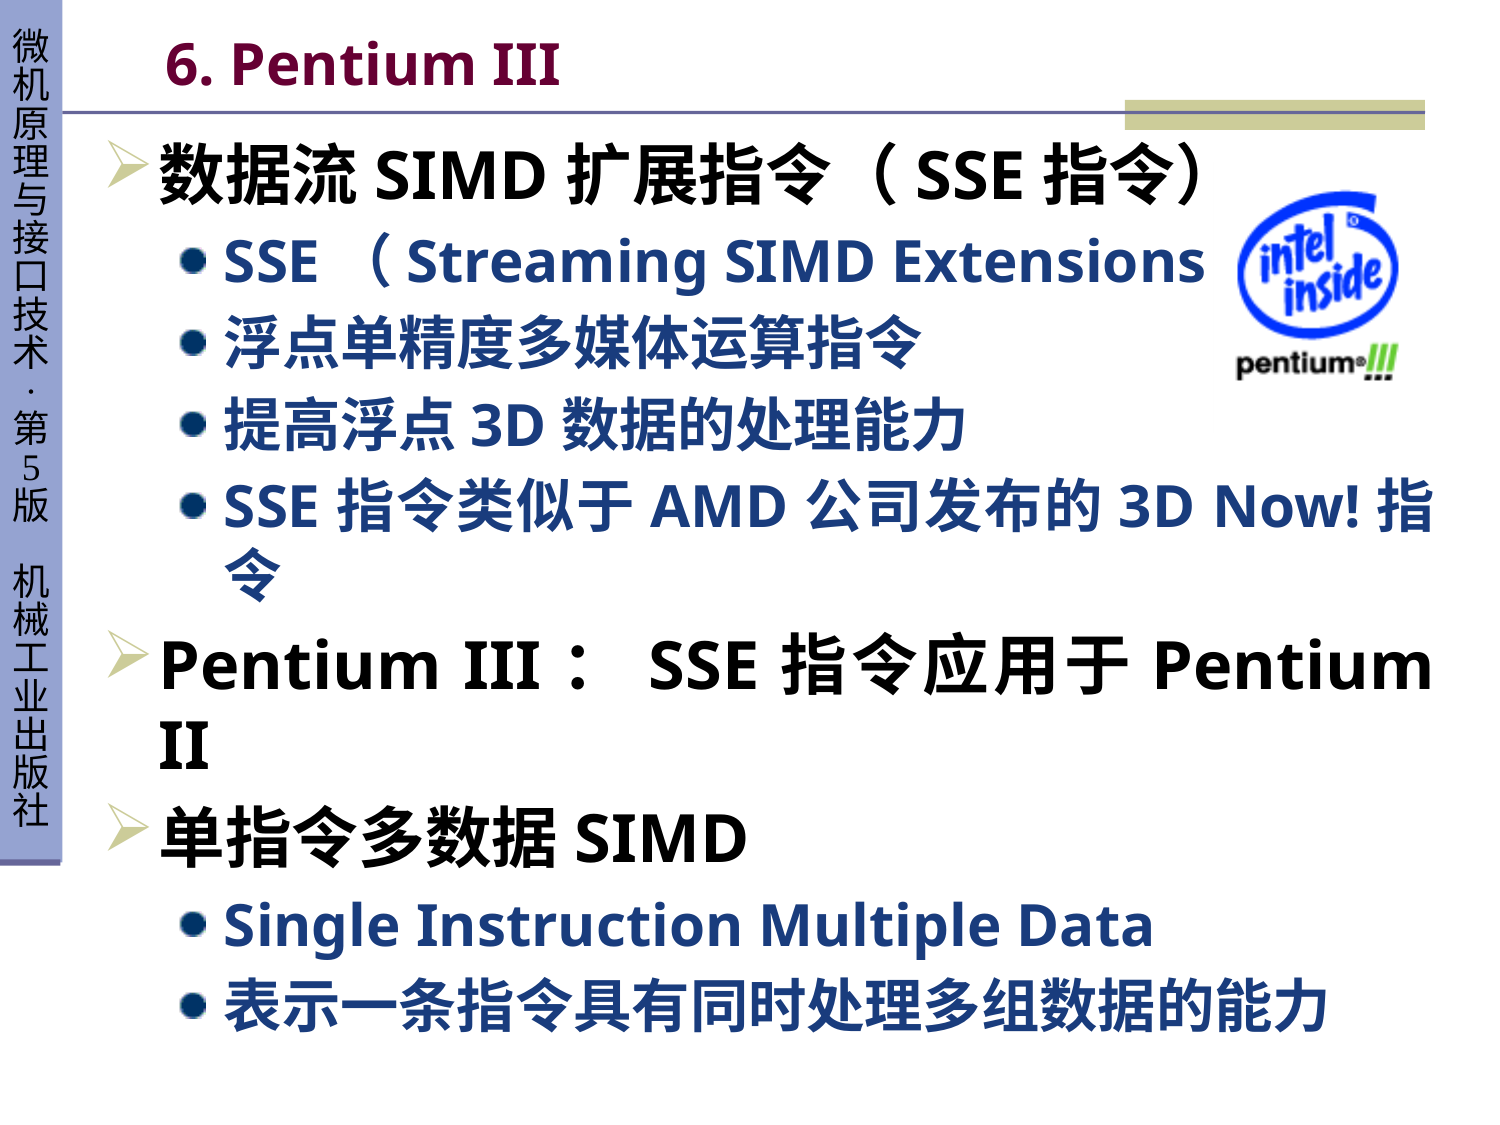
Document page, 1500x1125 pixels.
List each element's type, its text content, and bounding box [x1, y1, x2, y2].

picture [176, 989, 206, 1019]
picture [176, 408, 206, 437]
picture [176, 908, 206, 937]
picture [176, 244, 206, 274]
title 6. Pentium III [149, 10, 1426, 116]
list 数据流SIMD扩展指令（SSE指令） SSE（Streaming SIMD Extensions） 浮点单精度多媒体运算指令 提高浮点3D数据的处理能力 SSE指令类似于AMD公司发布的3D Now!指令 Pentium III：SSE指令应用于Pentium II 单指令多数据SIMD Single Instruction Multiple Data 表示一条指令具有同时处理多组数据的能力 [86, 124, 1450, 1051]
picture [1212, 162, 1425, 433]
picture [176, 326, 206, 356]
picture [176, 489, 206, 519]
